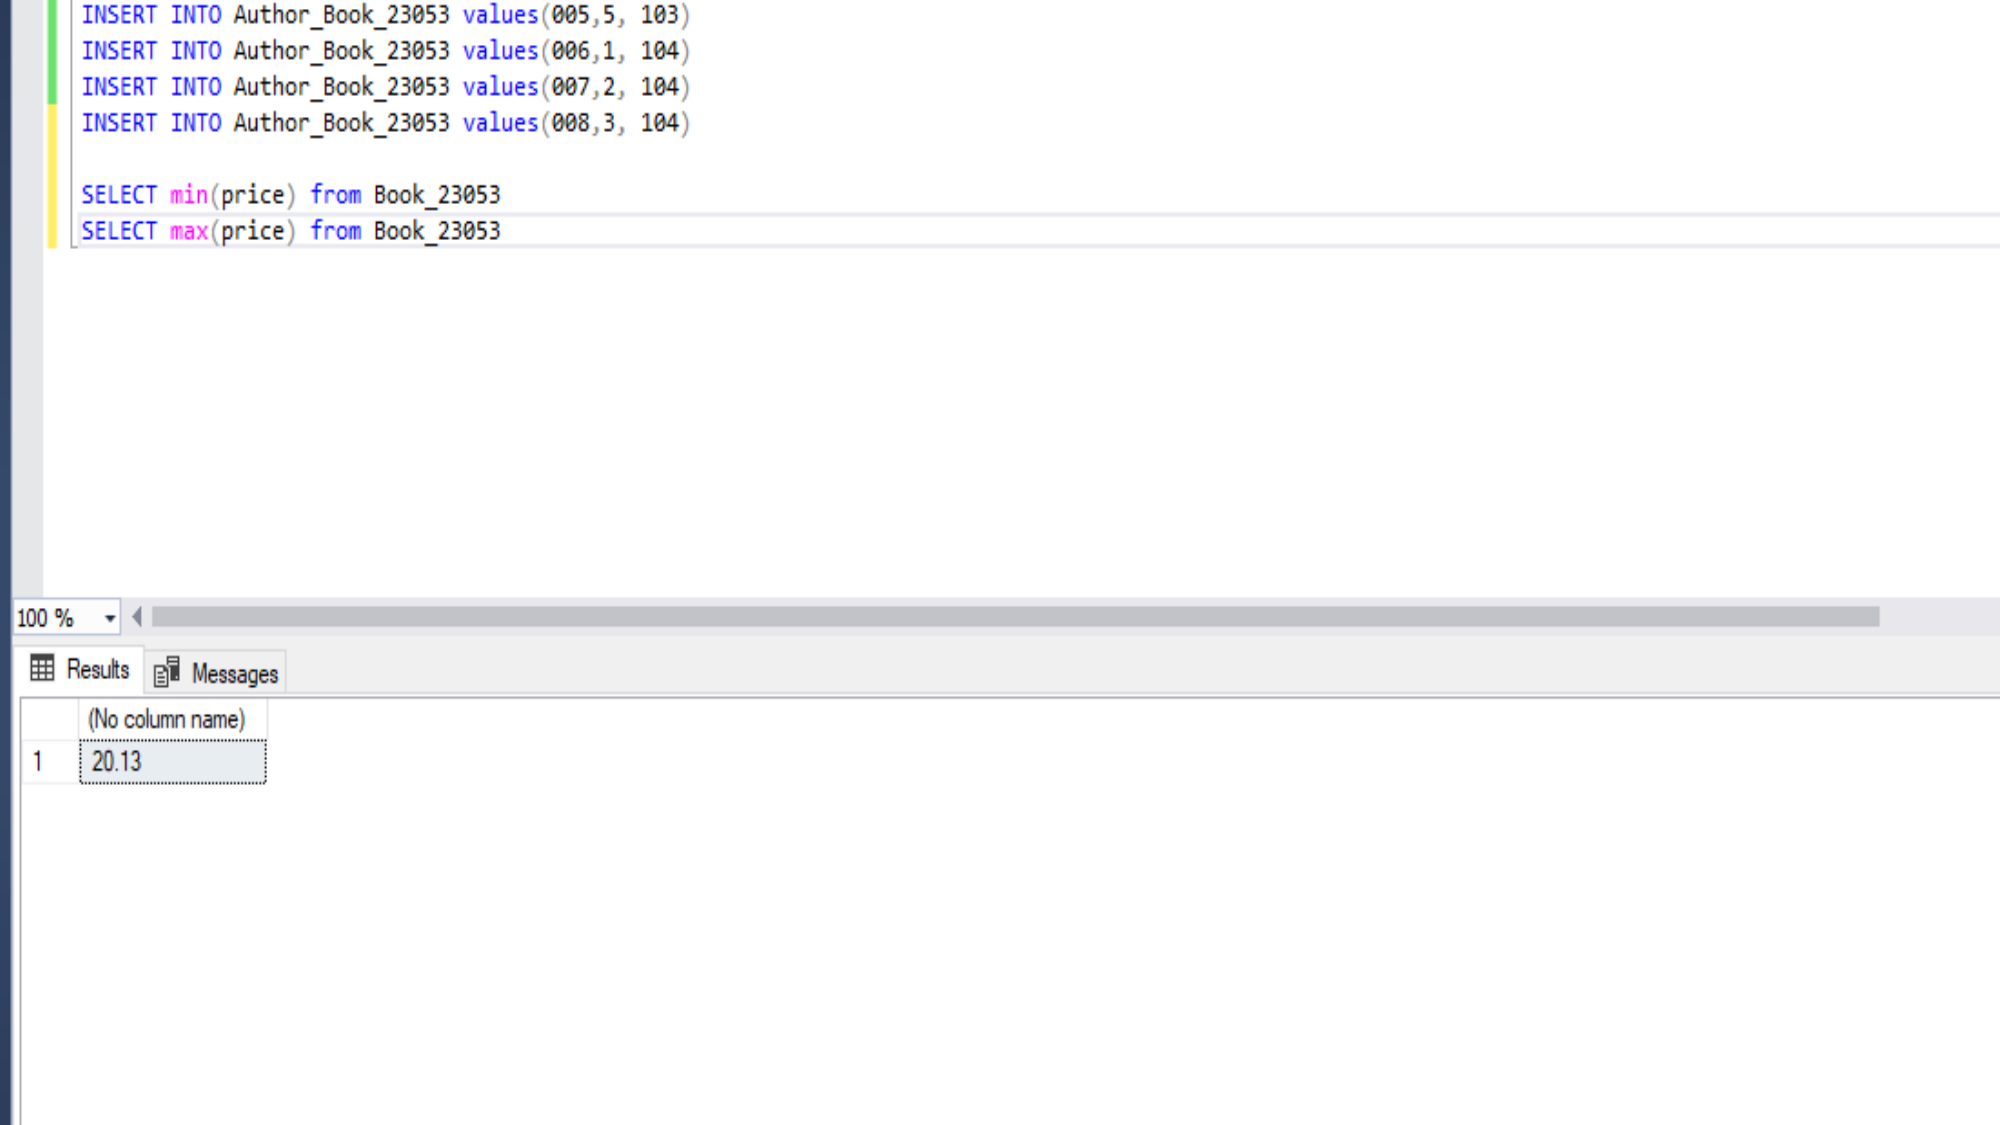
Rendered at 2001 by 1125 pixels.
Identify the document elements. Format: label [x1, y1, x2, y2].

list [0, 0, 2000, 1125]
